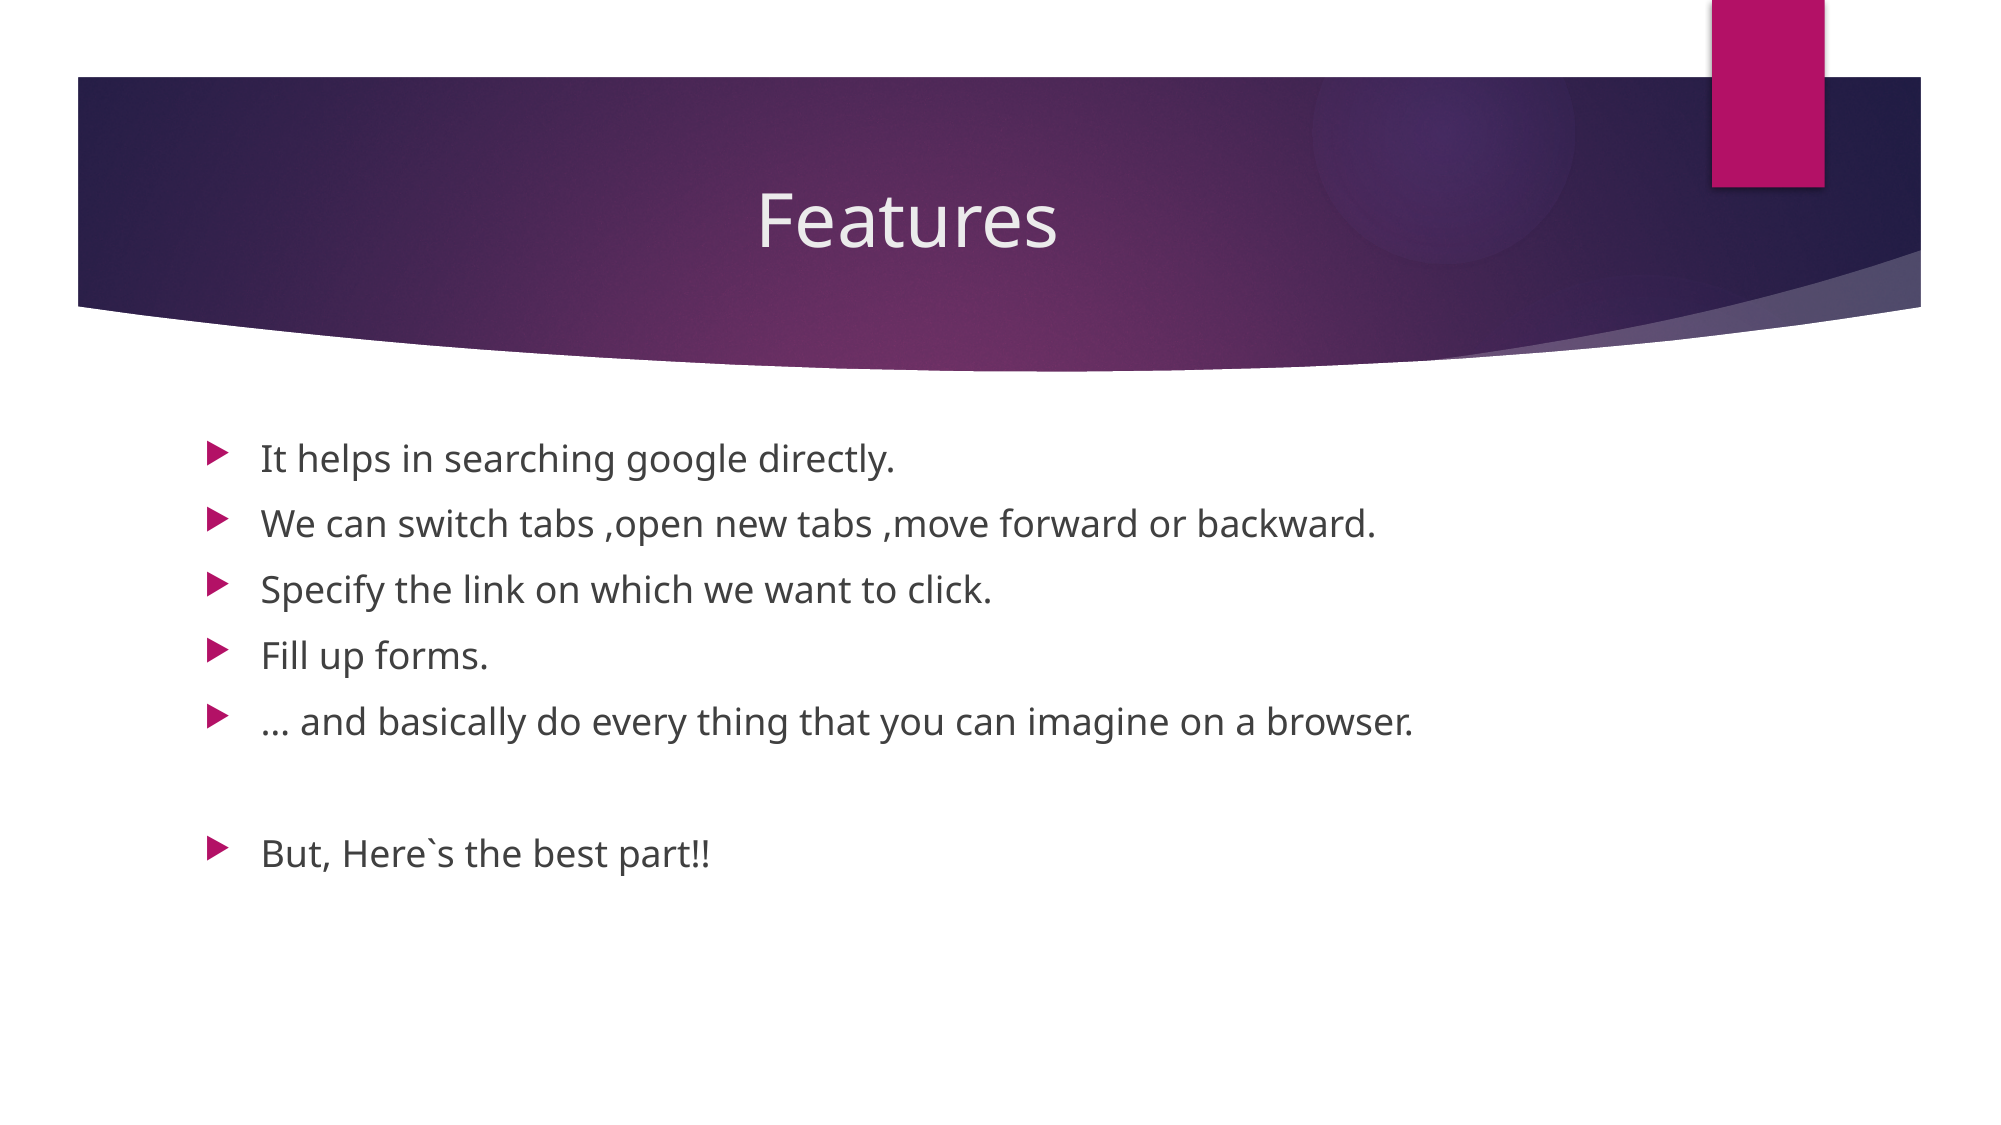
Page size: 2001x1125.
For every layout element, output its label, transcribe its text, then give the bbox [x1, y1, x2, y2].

list It helps in searching google directly. We can switch tabs ,open new tabs ,move forward or backward. Specify the link on which we want to click. Fill up forms. … and basically do every thing that you can imagine on a browser. But, Here`s the best part!! [189, 427, 1638, 988]
title Features [189, 159, 1627, 276]
